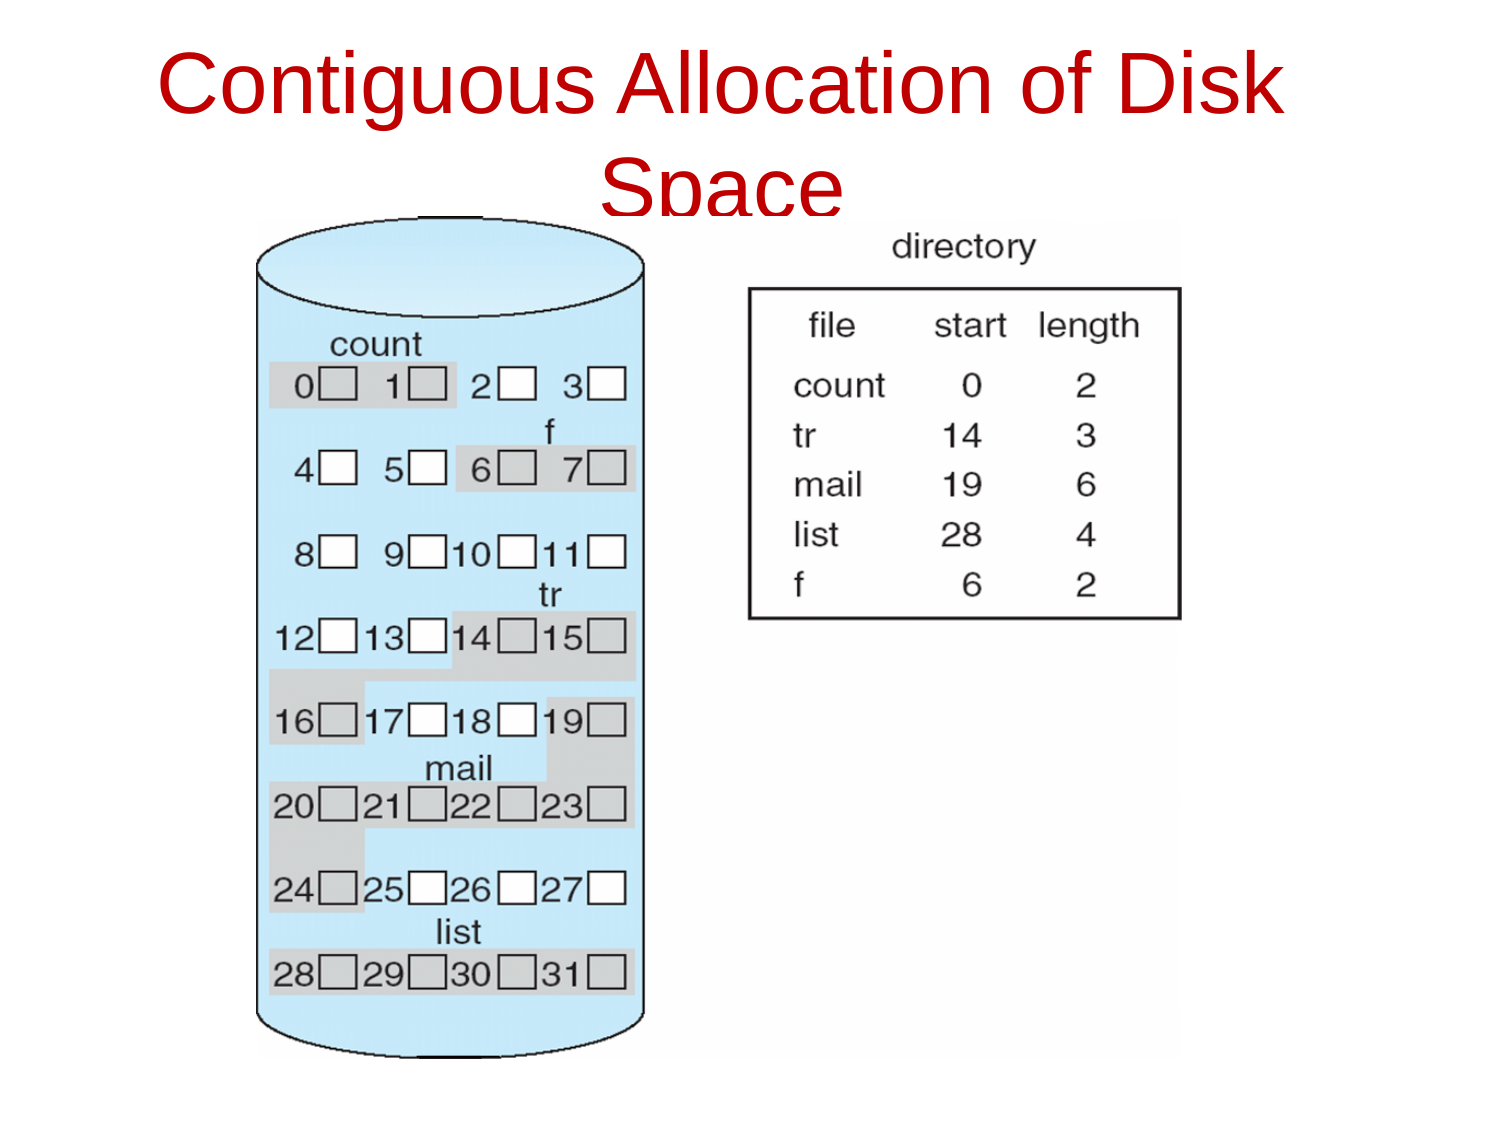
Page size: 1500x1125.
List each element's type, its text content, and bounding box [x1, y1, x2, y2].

picture [255, 216, 1185, 1059]
text_box Contiguous Allocation of Disk Space [53, 19, 1392, 244]
